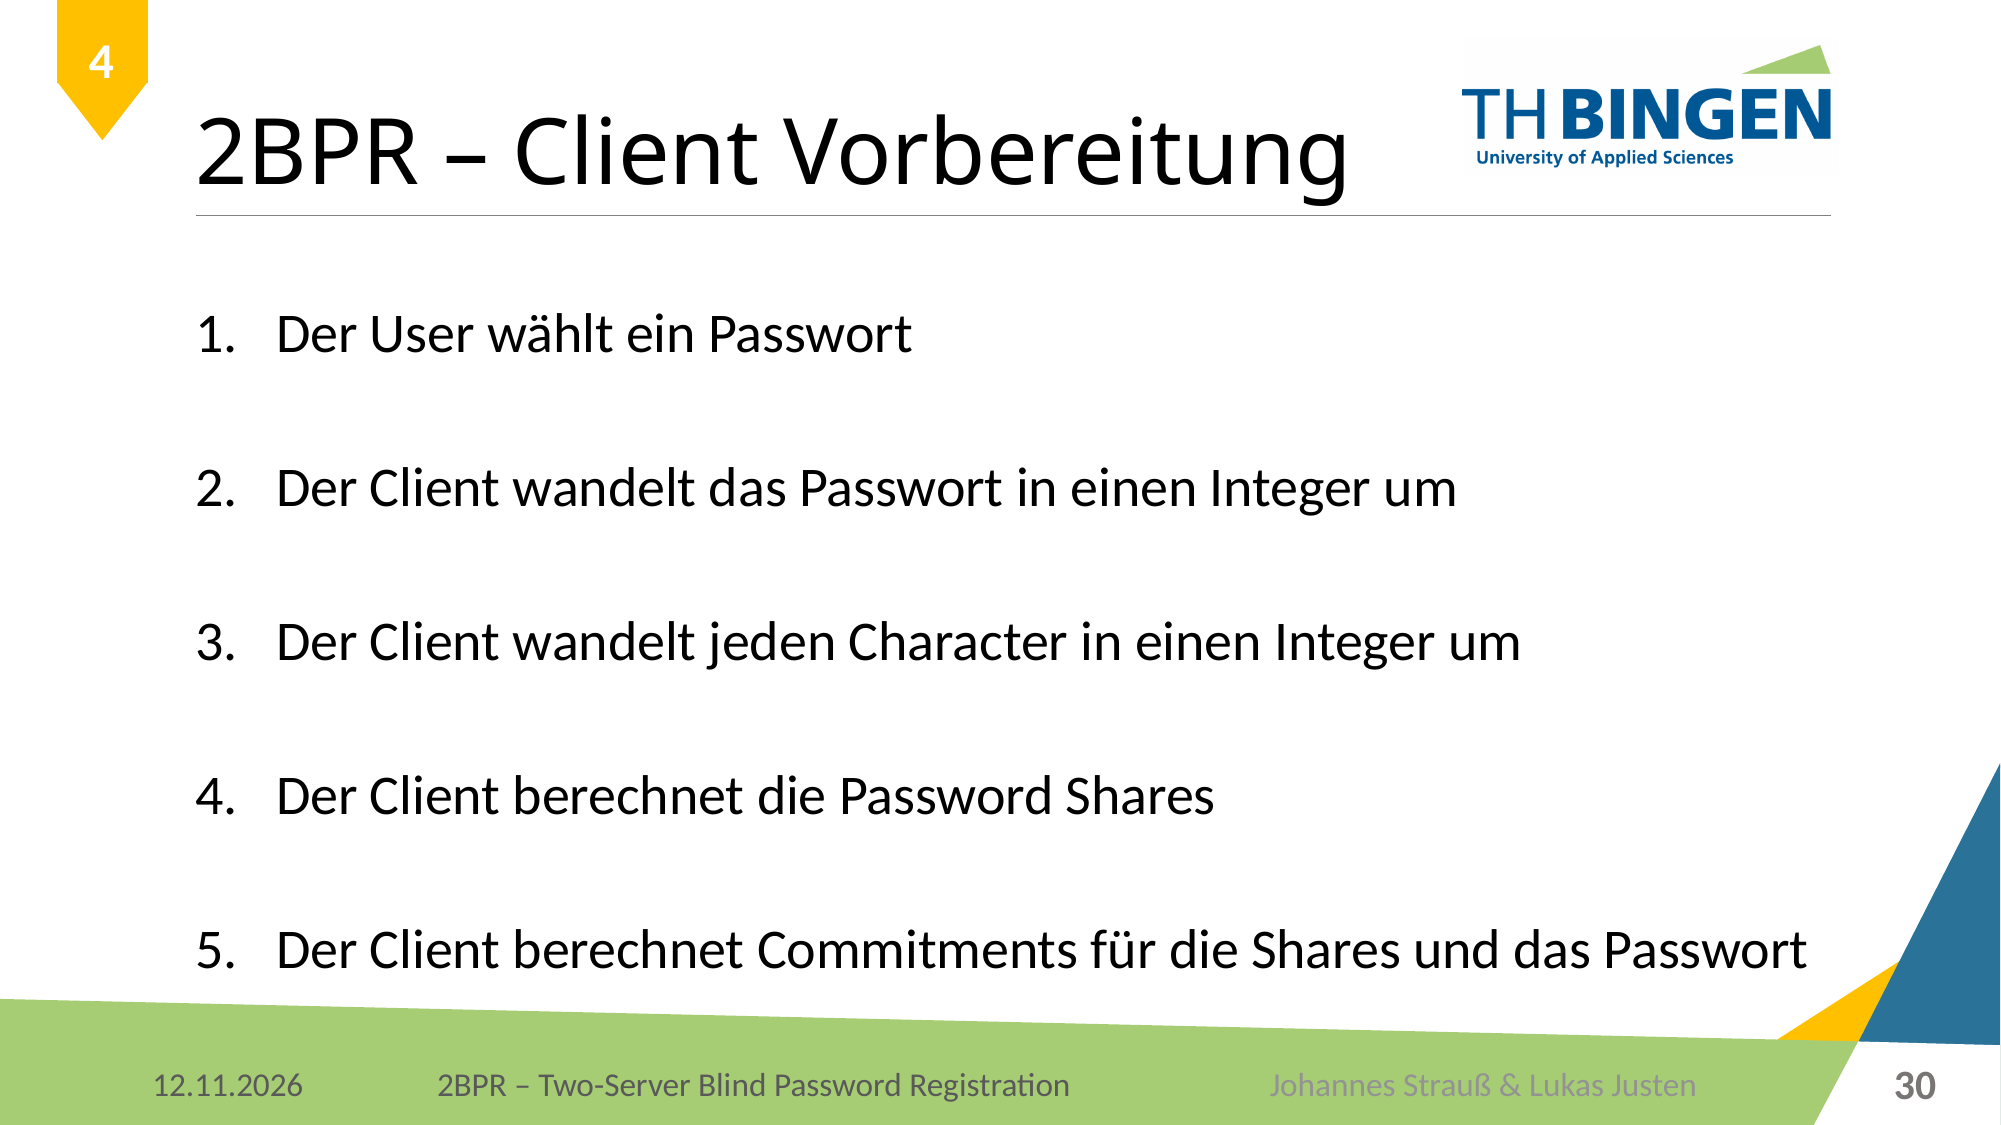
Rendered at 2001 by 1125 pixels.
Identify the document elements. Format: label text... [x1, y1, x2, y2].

footer Johannes Strauß & Lukas Justen [1160, 1053, 1807, 1114]
text_box 4 [73, 21, 147, 96]
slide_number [137, 1053, 349, 1114]
text_box [57, 0, 148, 82]
slide_number 30 [1856, 1053, 1975, 1114]
text_box [57, 82, 137, 141]
title 2BPR – Client Vorbereitung [180, 0, 1650, 212]
picture [1650, 37, 1838, 175]
list Der User wählt ein Passwort Der Client wandelt das Passwort in einen Integer um Der Client wandelt jeden Character in einen Integer um Der Client berechnet die Password Shares Der Client berechnet Commitments für die Shares und das Passwort [180, 275, 1905, 990]
